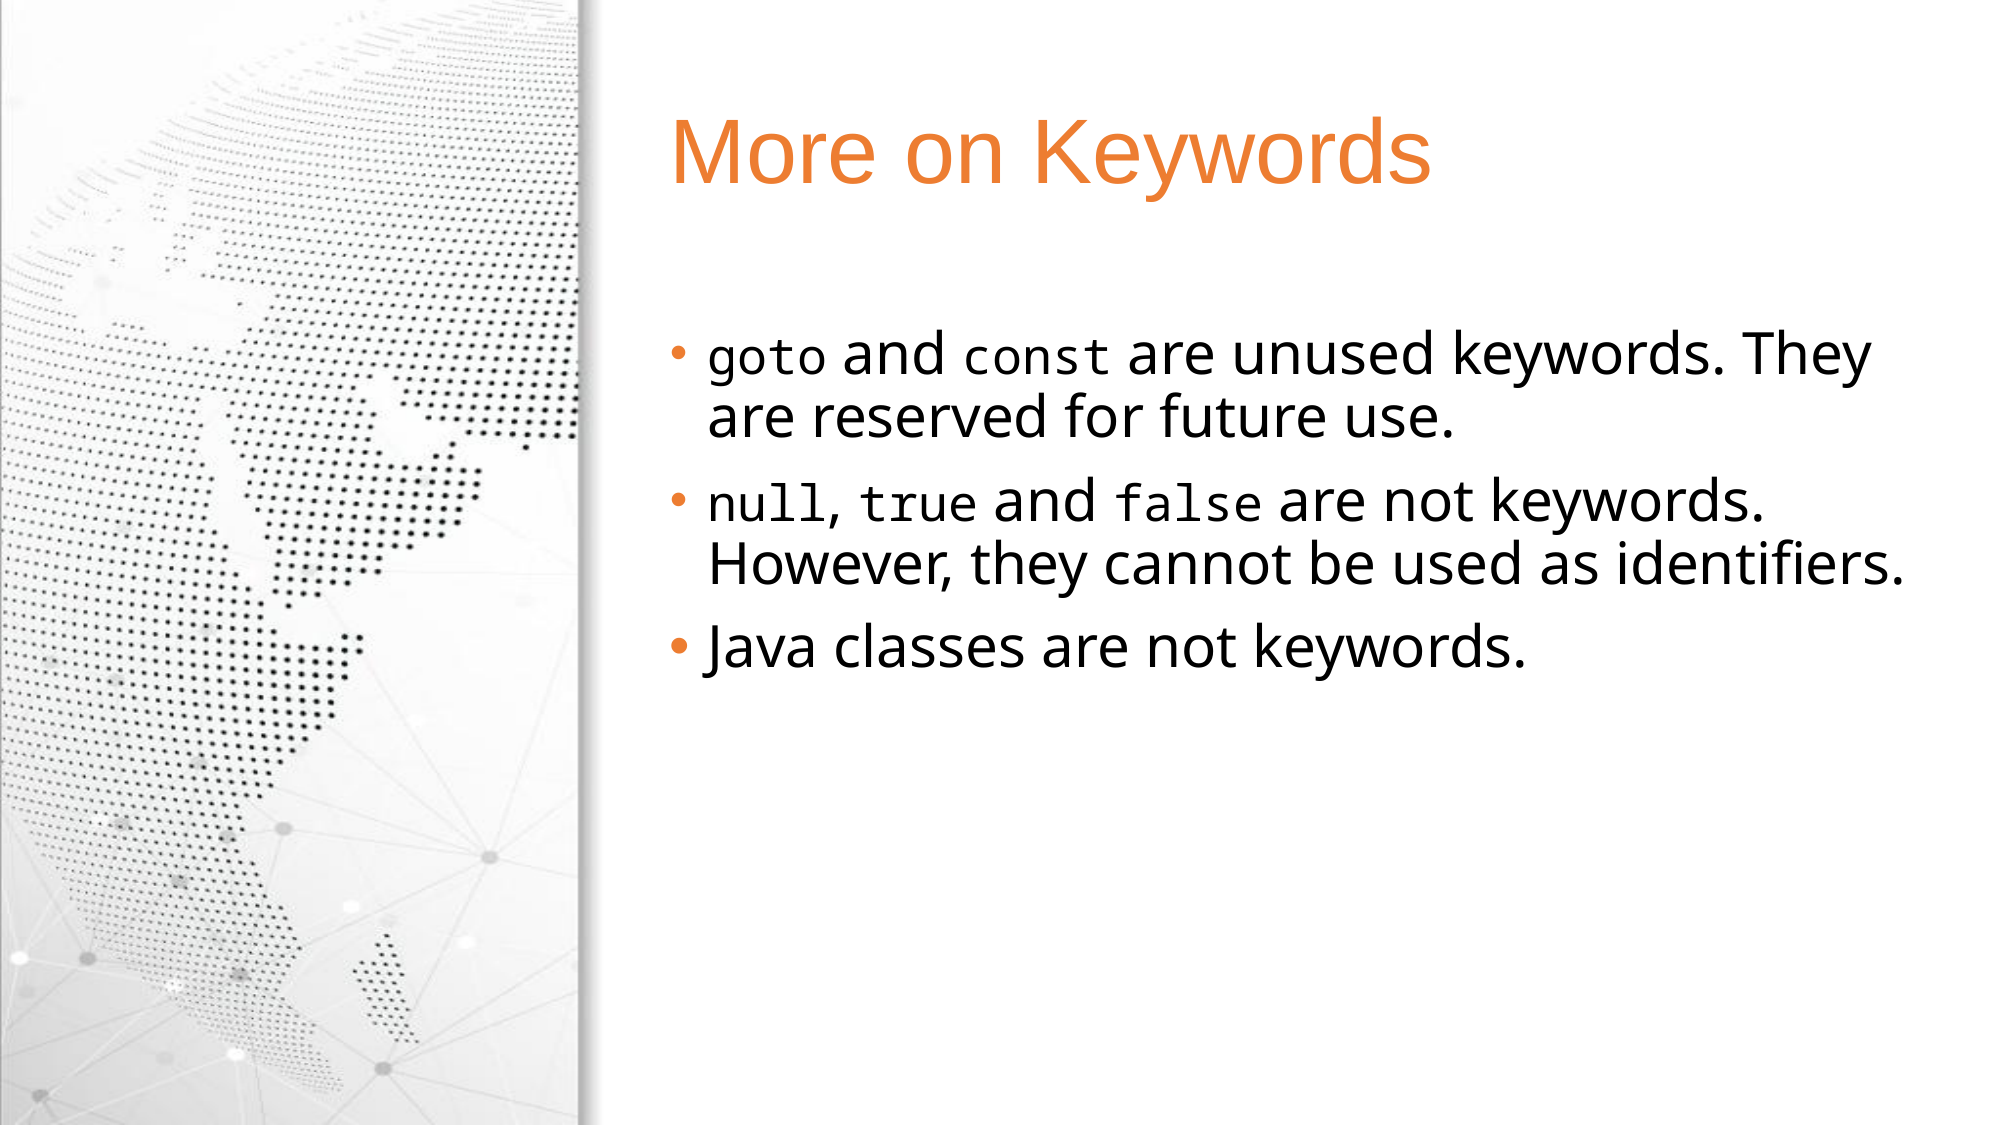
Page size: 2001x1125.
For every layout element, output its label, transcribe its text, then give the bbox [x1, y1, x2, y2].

title More on Keywords [655, 45, 1926, 263]
list goto and const are unused keywords. They are reserved for future use. null, true and false are not keywords. However, they cannot be used as identifiers. Java classes are not keywords. [655, 316, 1926, 1060]
picture [0, 0, 2001, 1125]
